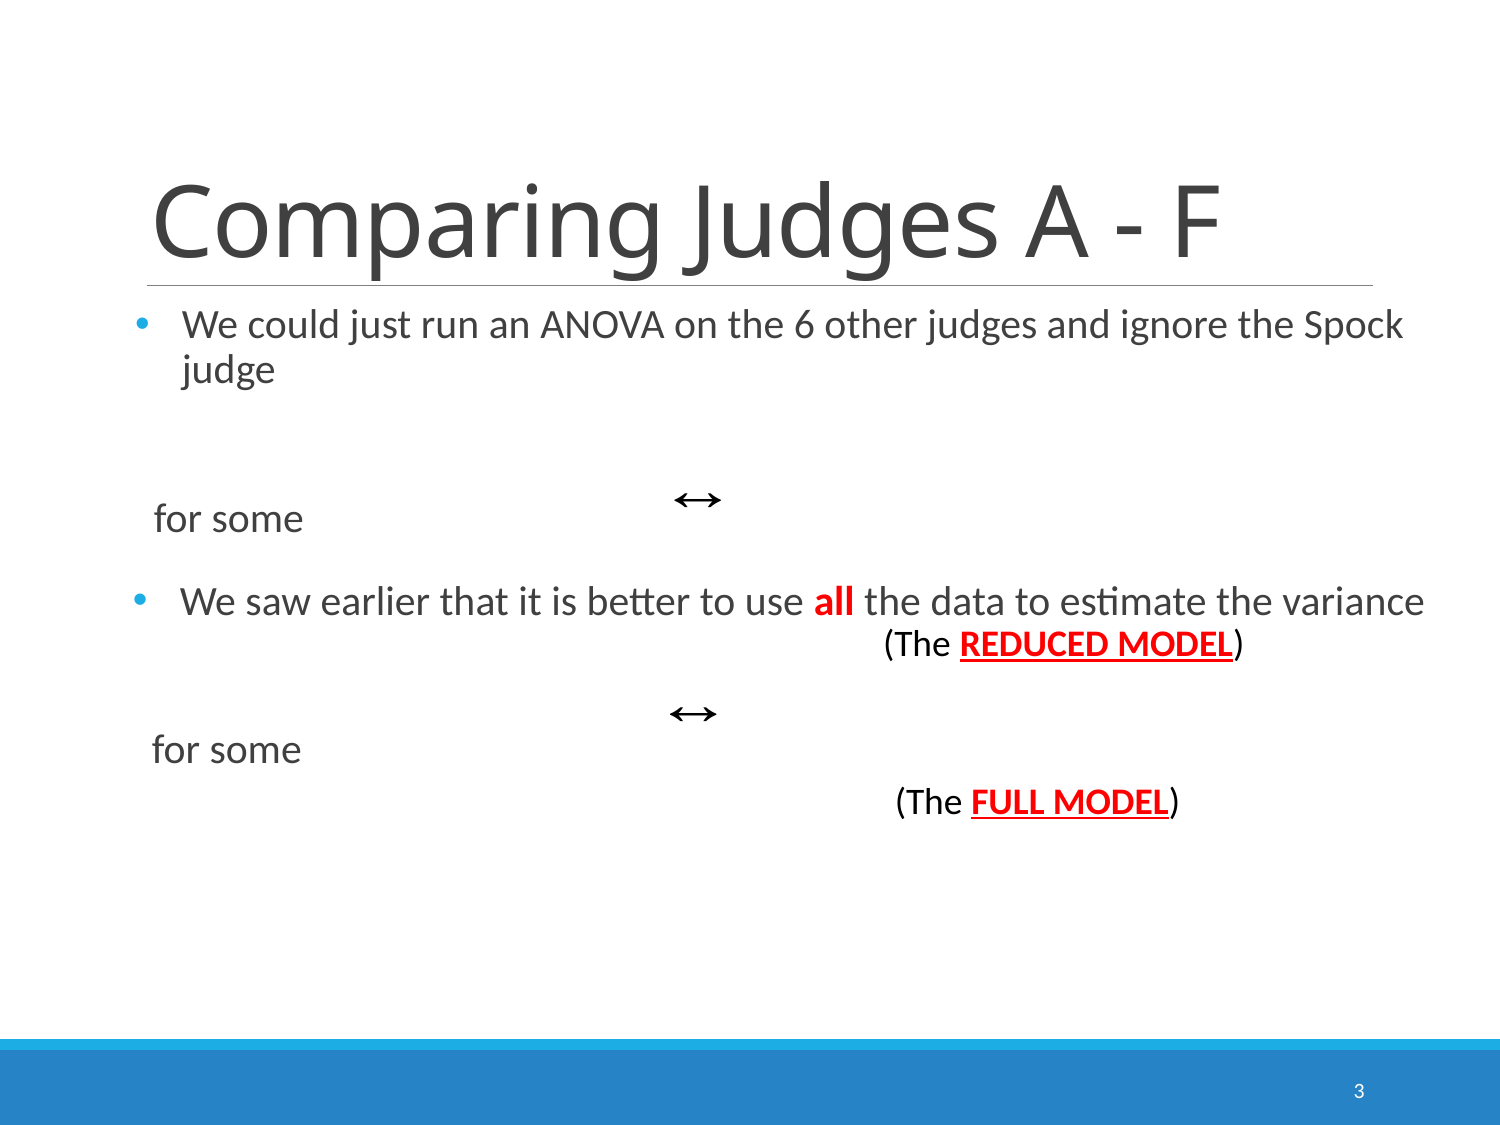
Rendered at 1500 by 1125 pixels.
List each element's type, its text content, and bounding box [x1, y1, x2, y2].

slide_number 3 [1218, 1059, 1380, 1120]
text_box (The reduced model) [868, 612, 1260, 672]
text_box (The full model) [880, 769, 1195, 829]
title Comparing Judges A - F [135, 47, 1373, 285]
